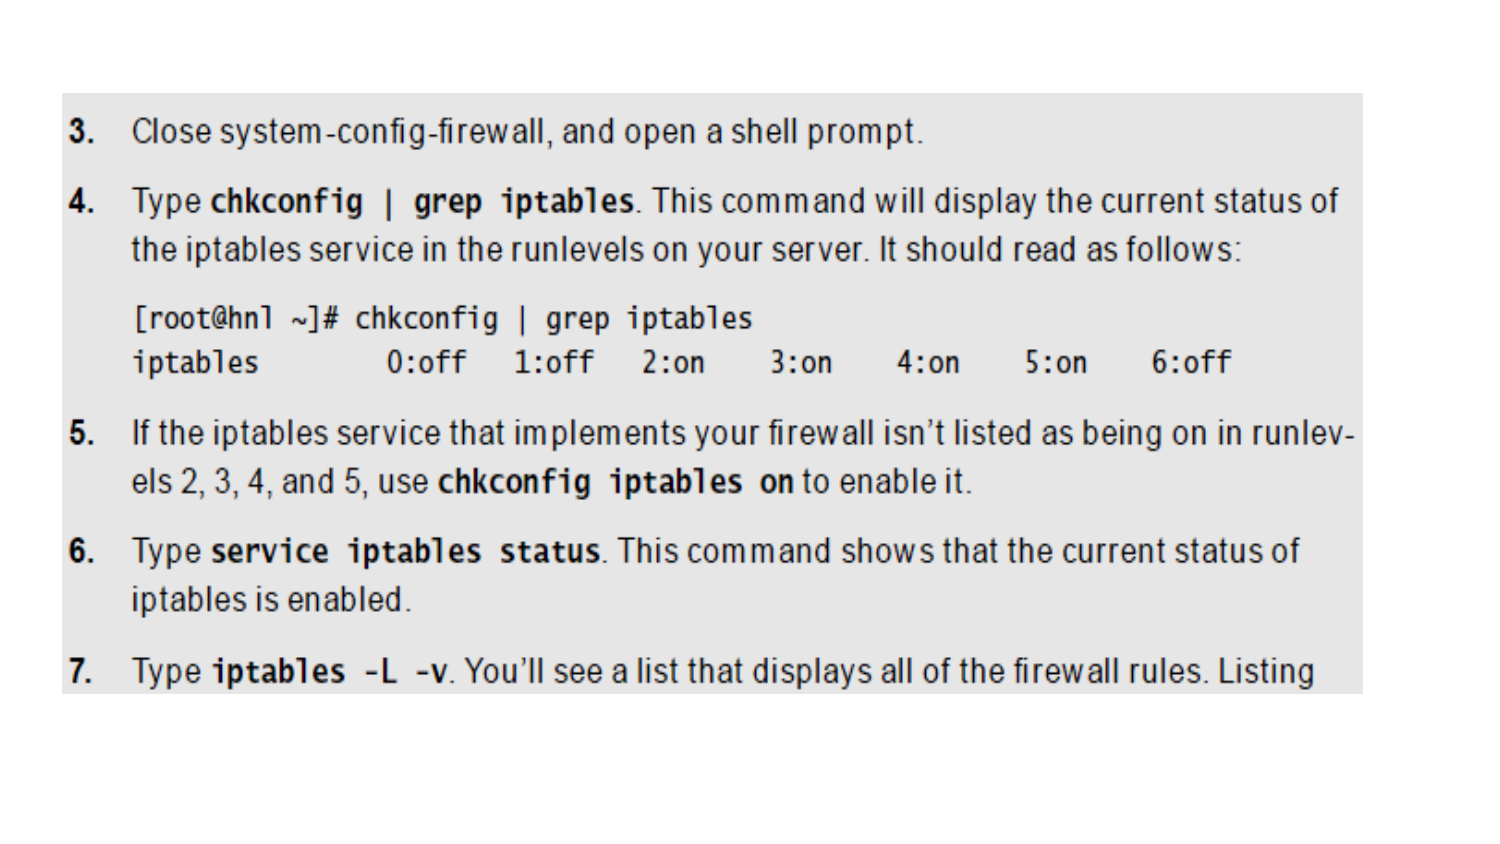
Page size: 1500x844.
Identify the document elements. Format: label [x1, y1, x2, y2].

list [62, 93, 1363, 694]
